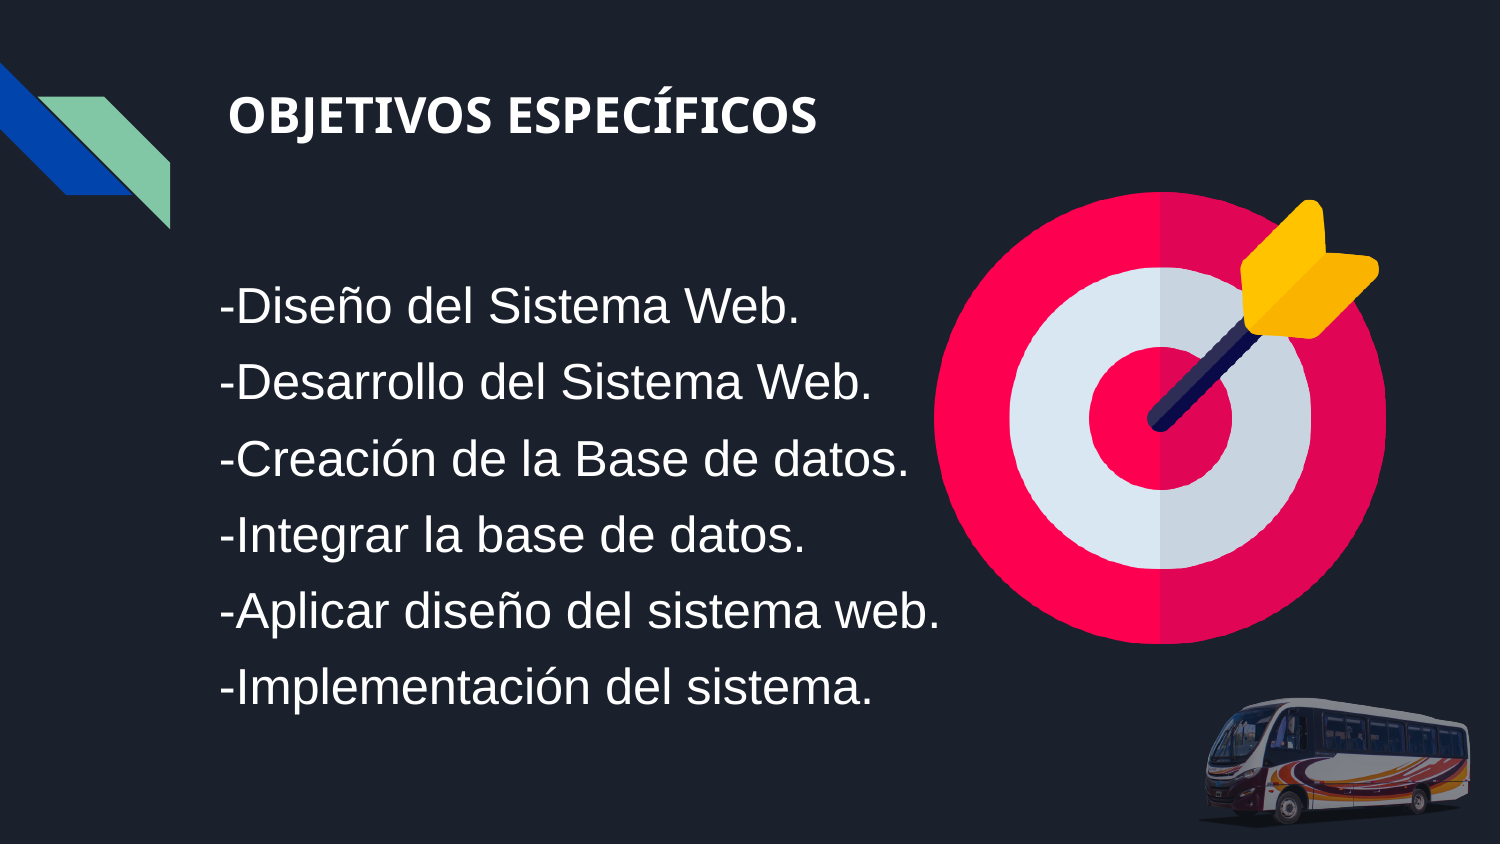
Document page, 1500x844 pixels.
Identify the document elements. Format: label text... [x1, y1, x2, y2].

list -Diseño del Sistema Web. -Desarrollo del Sistema Web. -Creación de la Base de datos. -Integrar la base de datos. -Aplicar diseño del sistema web. -Implementación del sistema. [203, 254, 1359, 733]
picture [1191, 662, 1477, 844]
title OBJETIVOS ESPECÍFICOS [212, 64, 1368, 215]
picture [933, 191, 1386, 645]
